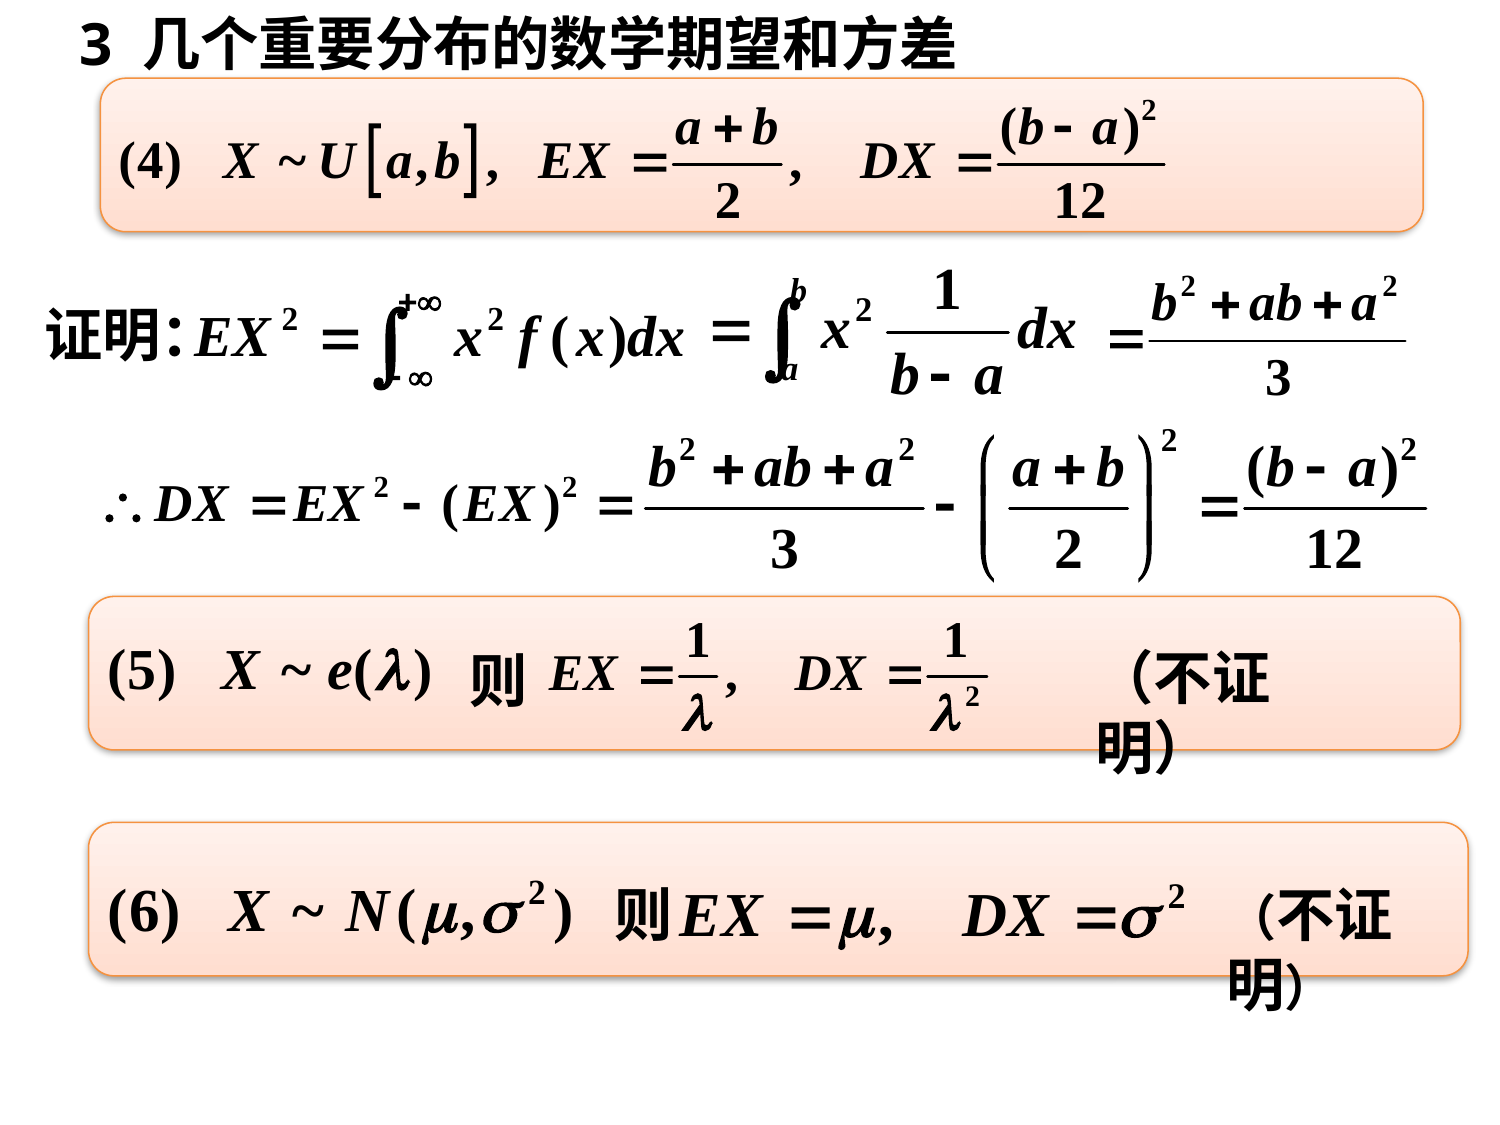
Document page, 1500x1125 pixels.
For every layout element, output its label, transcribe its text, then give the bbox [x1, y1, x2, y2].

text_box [667, 857, 1197, 968]
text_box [182, 274, 693, 401]
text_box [635, 412, 1440, 592]
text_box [538, 604, 998, 743]
text_box 则 [599, 871, 662, 956]
text_box （不证明） [1211, 871, 1499, 1026]
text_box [698, 248, 1092, 409]
text_box [87, 595, 1462, 751]
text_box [100, 834, 585, 958]
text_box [1097, 261, 1417, 409]
text_box 则 [454, 636, 533, 722]
text_box [99, 85, 109, 224]
text_box 3 几个重要分布的数学期望和方差 [64, 0, 1337, 85]
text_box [111, 85, 1176, 232]
text_box 证明： [29, 290, 177, 376]
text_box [100, 463, 630, 544]
text_box [87, 821, 1469, 977]
text_box [1177, 77, 1424, 233]
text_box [100, 597, 442, 714]
text_box （不证明） [1080, 633, 1375, 789]
